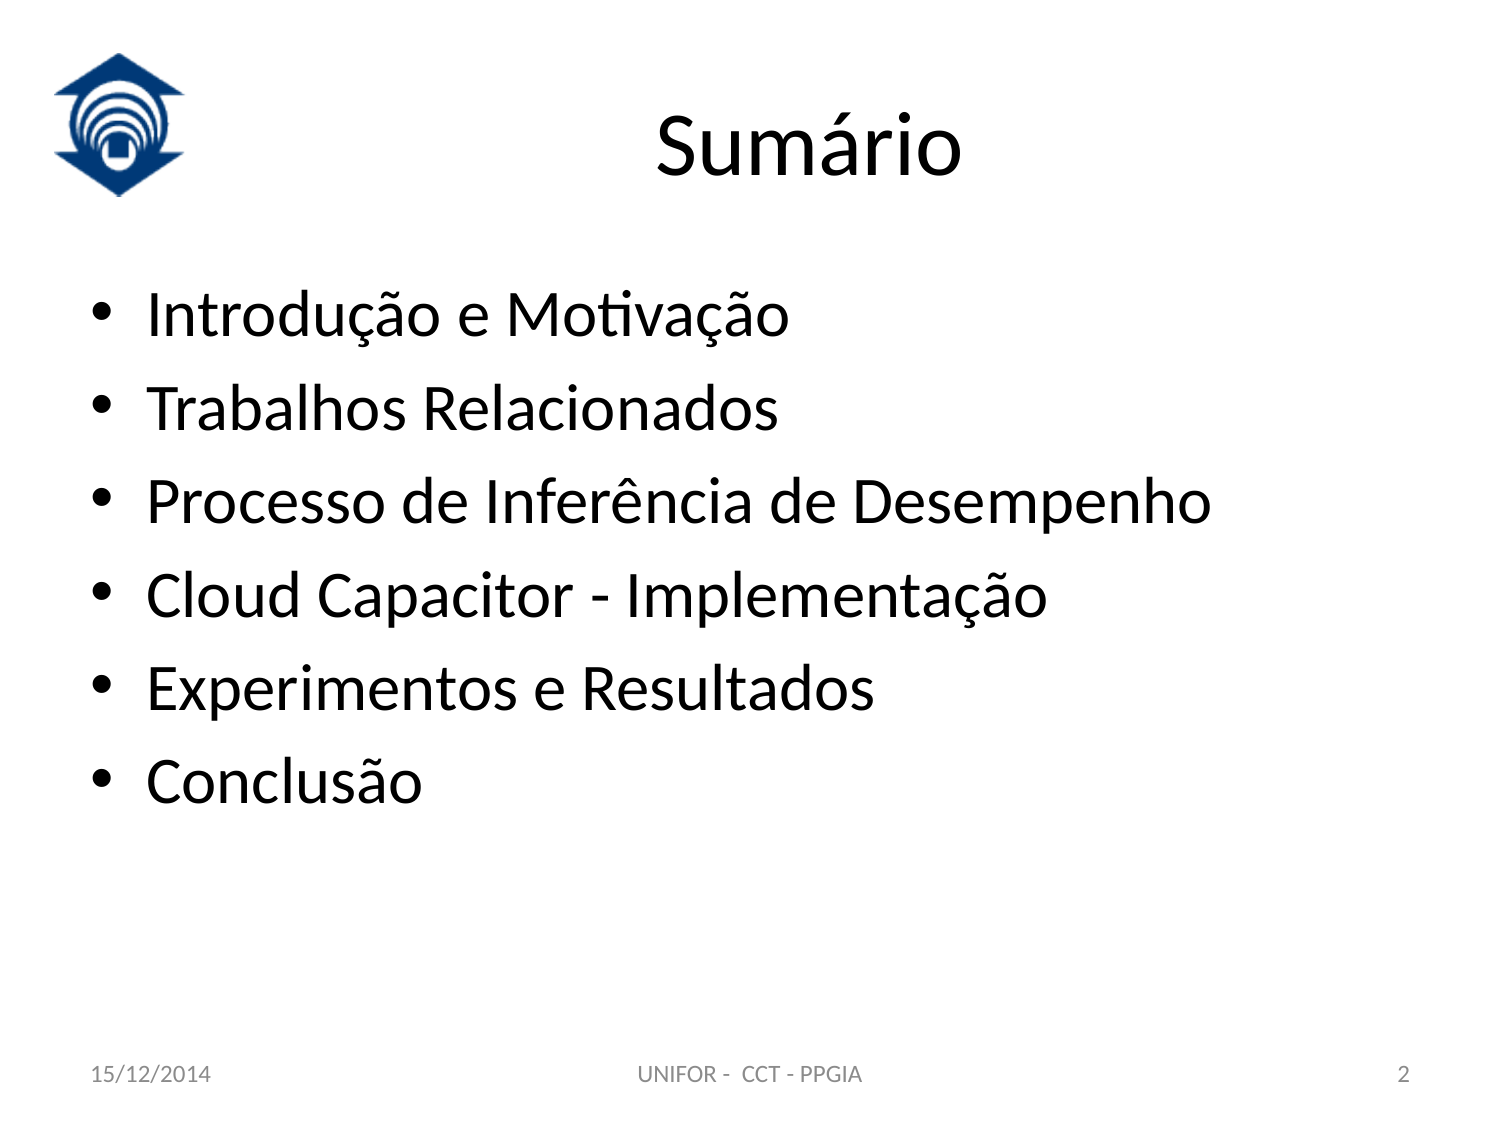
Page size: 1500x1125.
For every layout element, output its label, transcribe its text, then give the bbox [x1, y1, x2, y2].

title Sumário [194, 45, 1425, 233]
list Introdução e Motivação Trabalhos Relacionados Processo de Inferência de Desempenho Cloud Capacitor - Implementação Experimentos e Resultados Conclusão [75, 262, 1425, 1005]
footer UNIFOR - CCT - PPGIA [512, 1042, 988, 1103]
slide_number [75, 1042, 425, 1103]
slide_number 2 [1074, 1042, 1425, 1103]
picture [52, 53, 195, 197]
